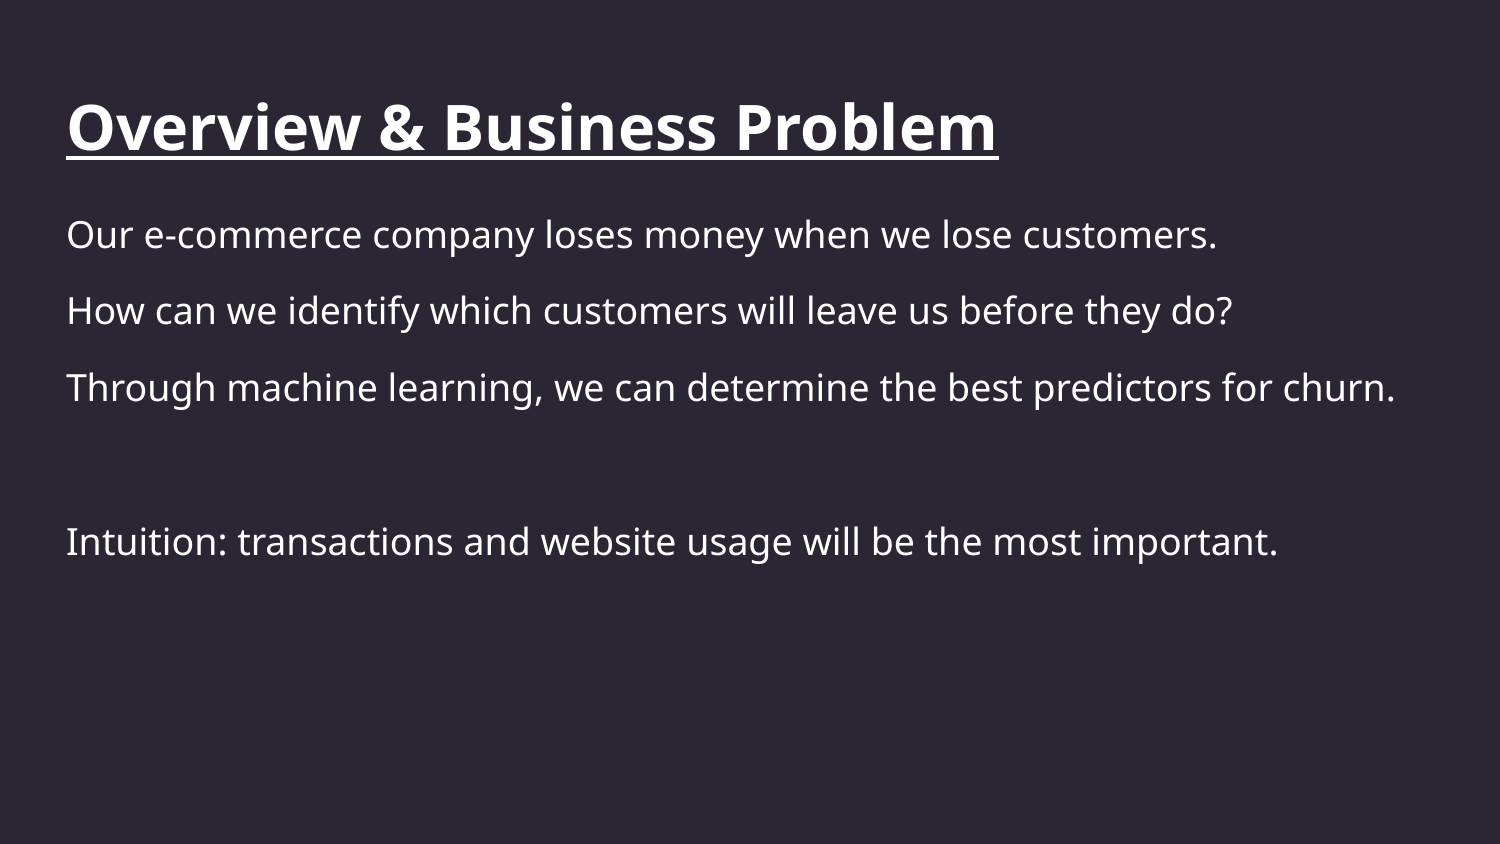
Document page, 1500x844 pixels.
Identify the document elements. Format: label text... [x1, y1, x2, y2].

title Overview & Business Problem [51, 72, 1449, 167]
list Our e-commerce company loses money when we lose customers. How can we identify which customers will leave us before they do? Through machine learning, we can determine the best predictors for churn. Intuition: transactions and website usage will be the most important. [51, 189, 1449, 750]
